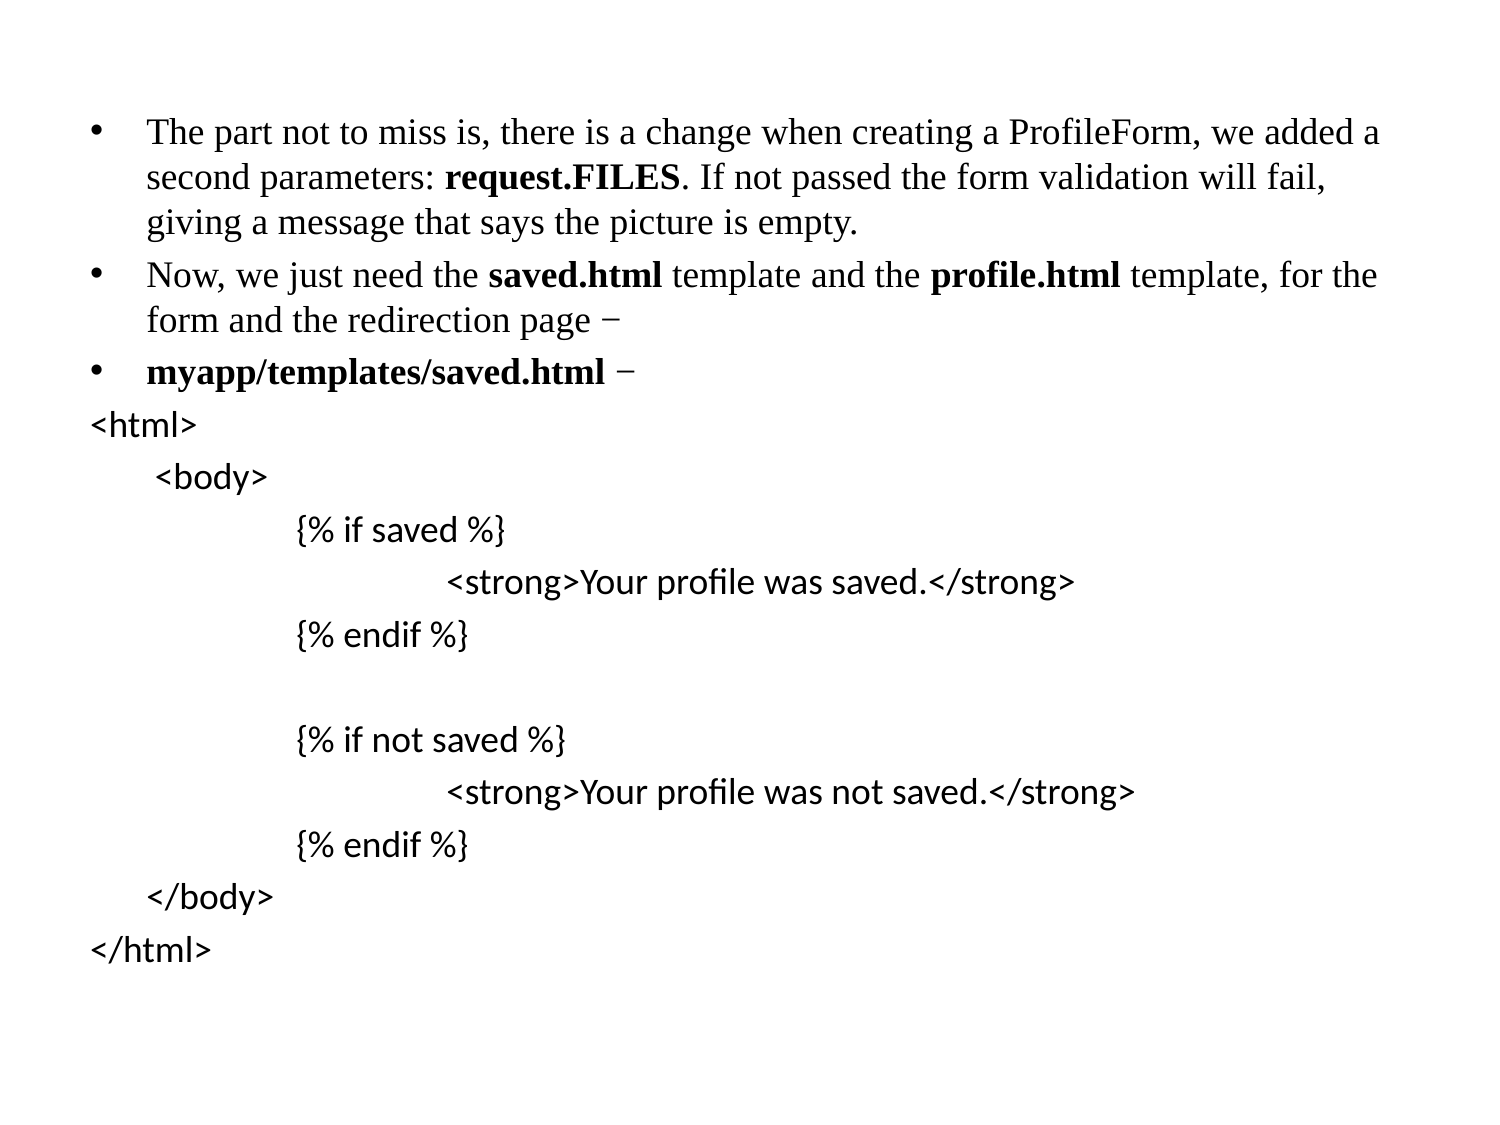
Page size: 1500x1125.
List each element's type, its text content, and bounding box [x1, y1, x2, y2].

list The part not to miss is, there is a change when creating a ProfileForm, we added a second parameters: request.FILES. If not passed the form validation will fail, giving a message that says the picture is empty. Now, we just need the saved.html template and the profile.html template, for the form and the redirection page − myapp/templates/saved.html − <html> <body> {% if saved %} <strong>Your profile was saved.</strong> {% endif %} {% if not saved %} <strong>Your profile was not saved.</strong> {% endif %} </body> </html> [75, 99, 1425, 1005]
